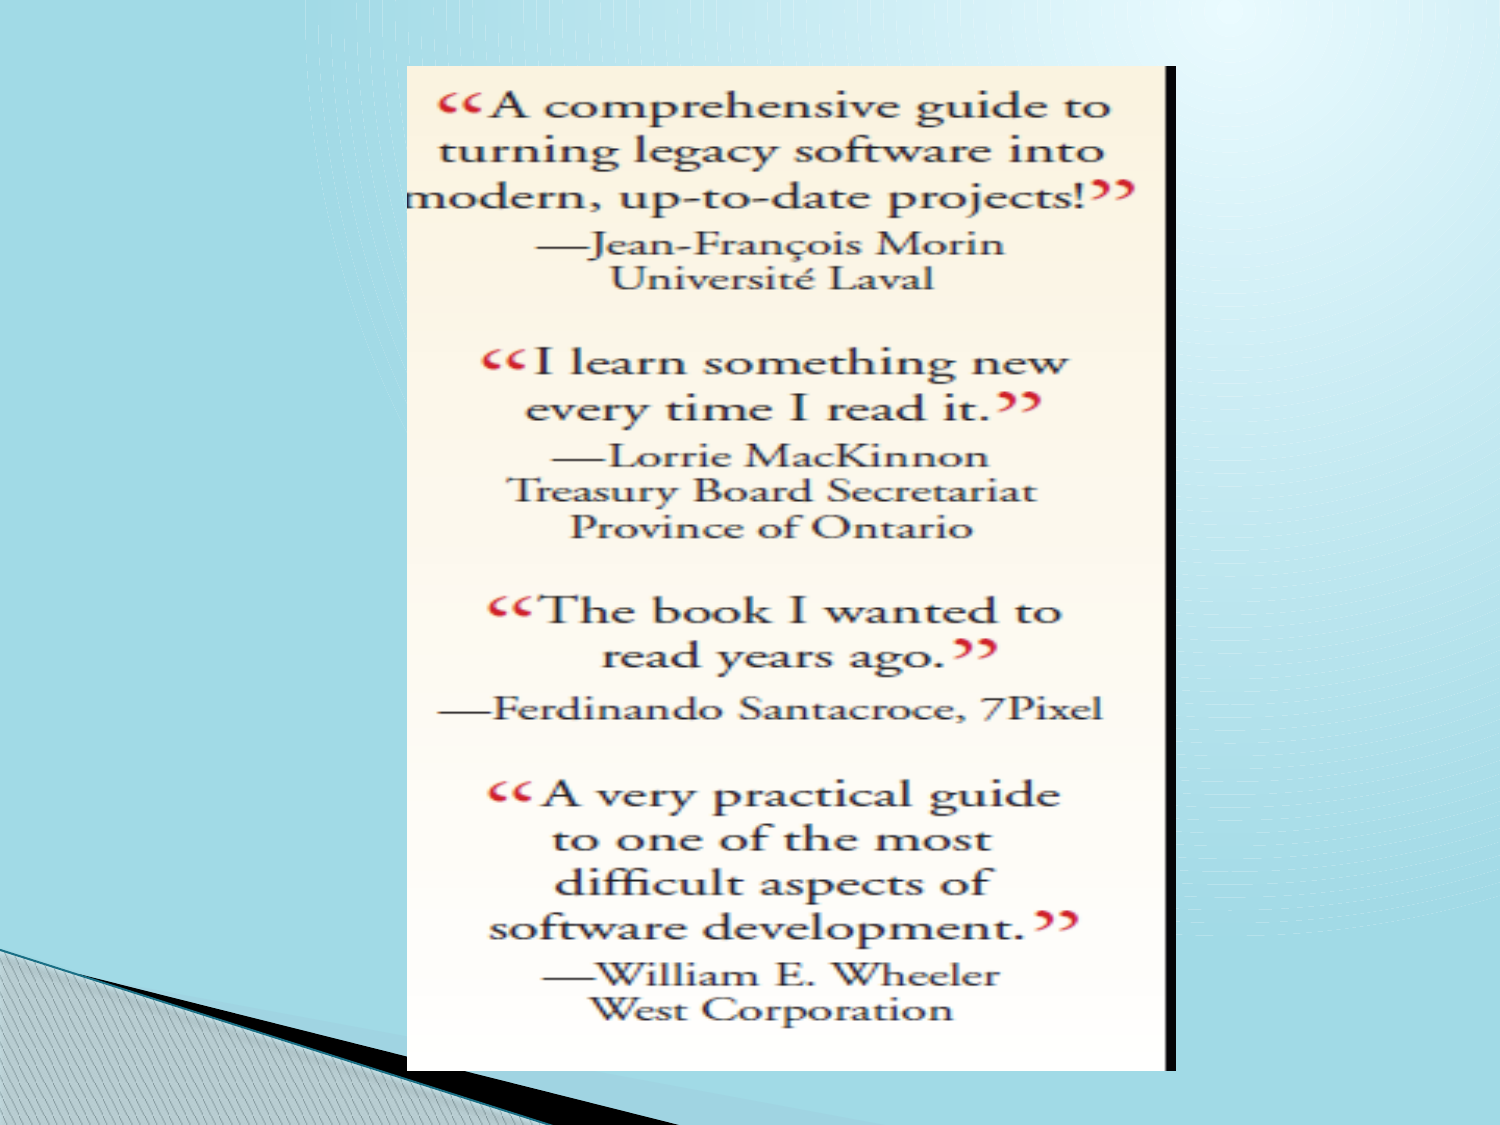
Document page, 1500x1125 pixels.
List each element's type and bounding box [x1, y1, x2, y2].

list [407, 66, 1176, 1071]
